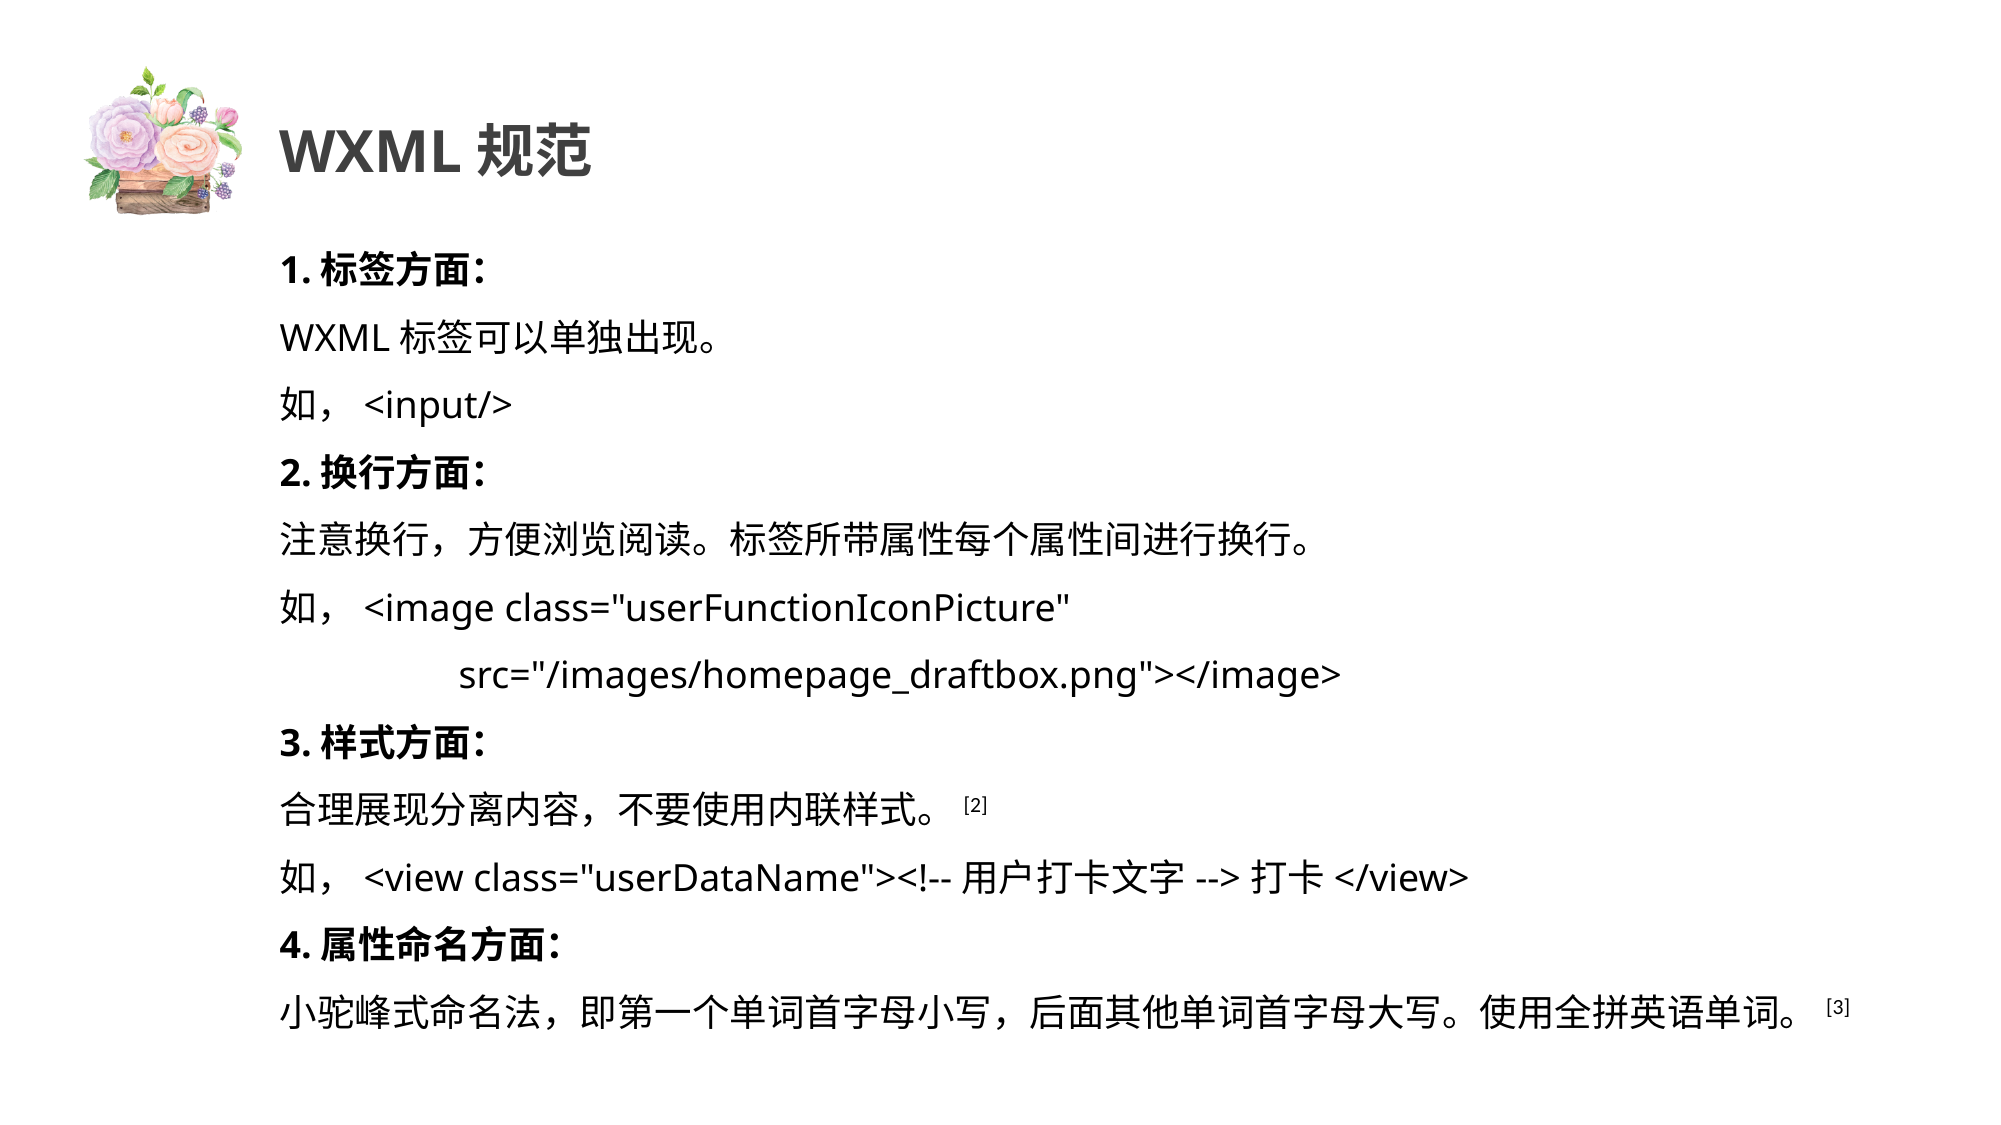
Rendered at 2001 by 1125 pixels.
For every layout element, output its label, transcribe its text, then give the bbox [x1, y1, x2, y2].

text_box WXML规范 [265, 106, 1496, 192]
text_box 1.标签方面： WXML标签可以单独出现。 如，<input/> 2.换行方面： 注意换行，方便浏览阅读。标签所带属性每个属性间进行换行。 如，<image class="userFunctionIconPicture" src="/images/homepage_draftbox.png"></image> 3.样式方面： 合理展现分离内容，不要使用内联样式。[2] 如，<view class="userDataName"><!--用户打卡文字-->打卡</view> 4.属性命名方面： 小驼峰式命名法，即第一个单词首字母小写，后面其他单词首字母大写。使用全拼英语单词。[3] [264, 216, 1923, 1042]
picture [64, 49, 265, 250]
